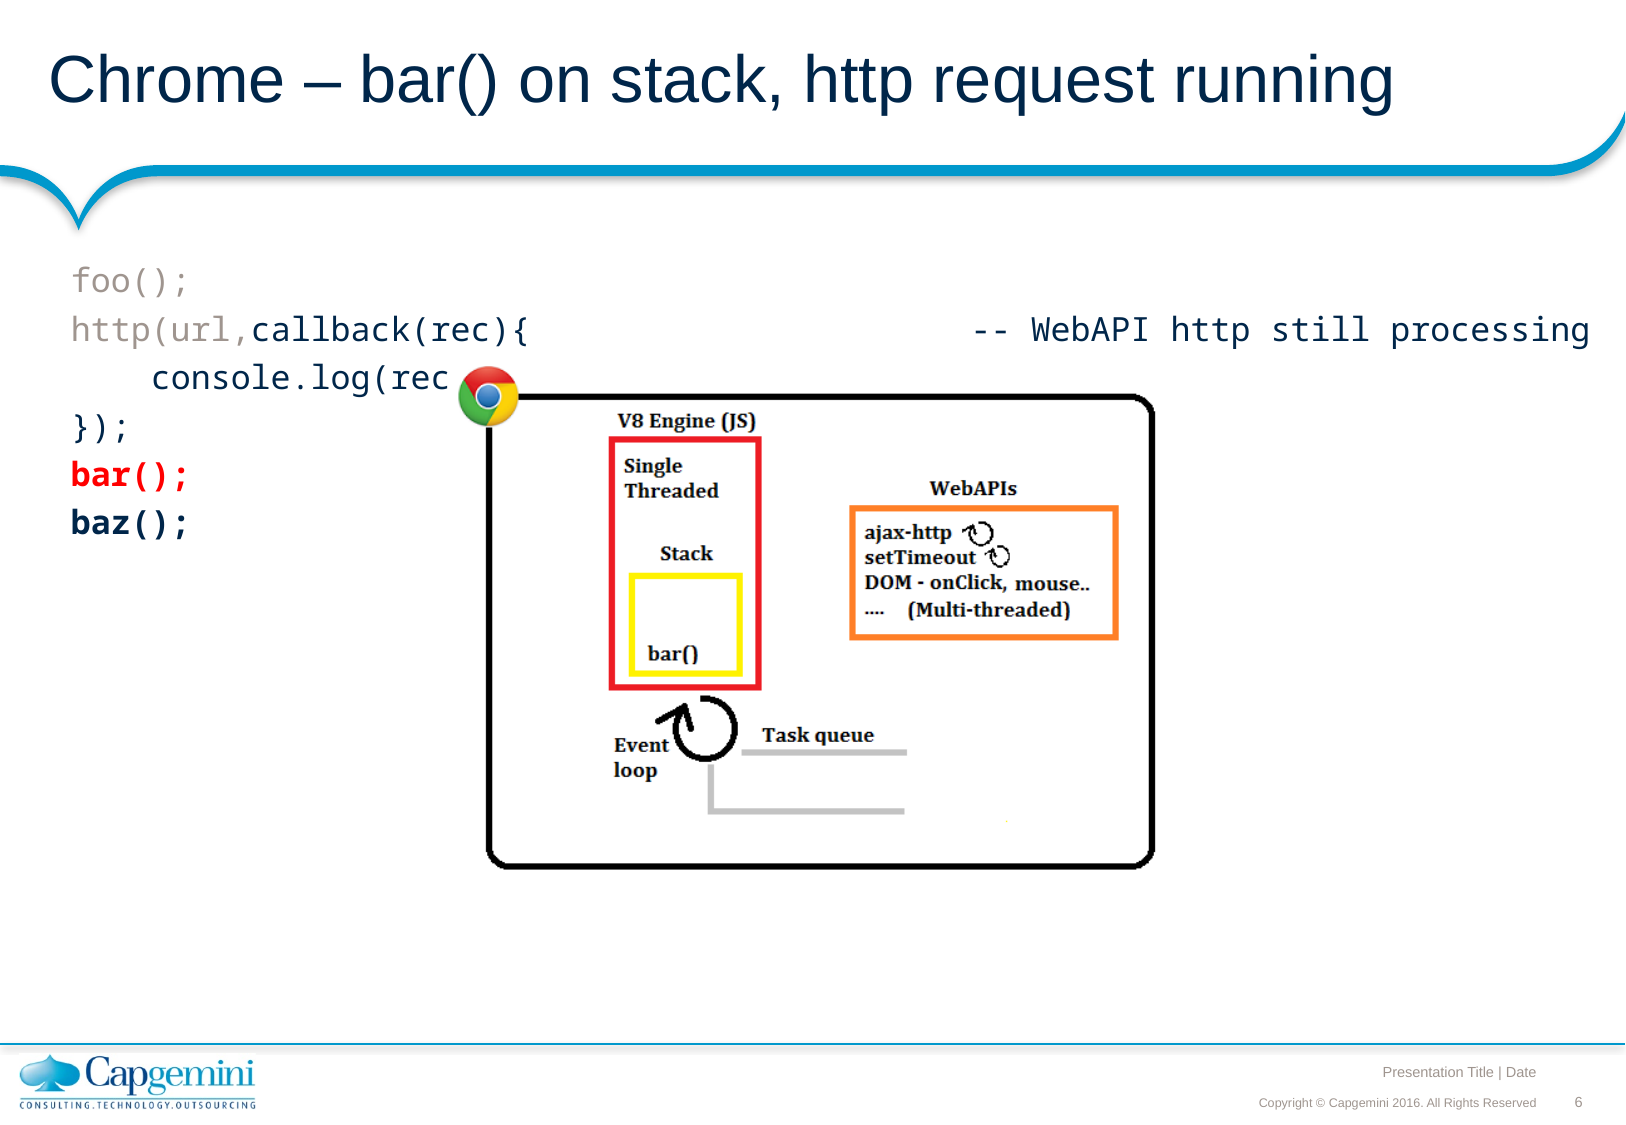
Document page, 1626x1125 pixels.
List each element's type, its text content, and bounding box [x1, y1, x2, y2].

title Chrome – bar() on stack, http request running [0, 0, 1625, 165]
picture [456, 360, 1169, 881]
list foo(); http(url,callback(rec){ -- WebAPI http still processing console.log(rec); }); bar(); baz(); [53, 200, 1625, 1042]
picture [19, 1053, 256, 1110]
